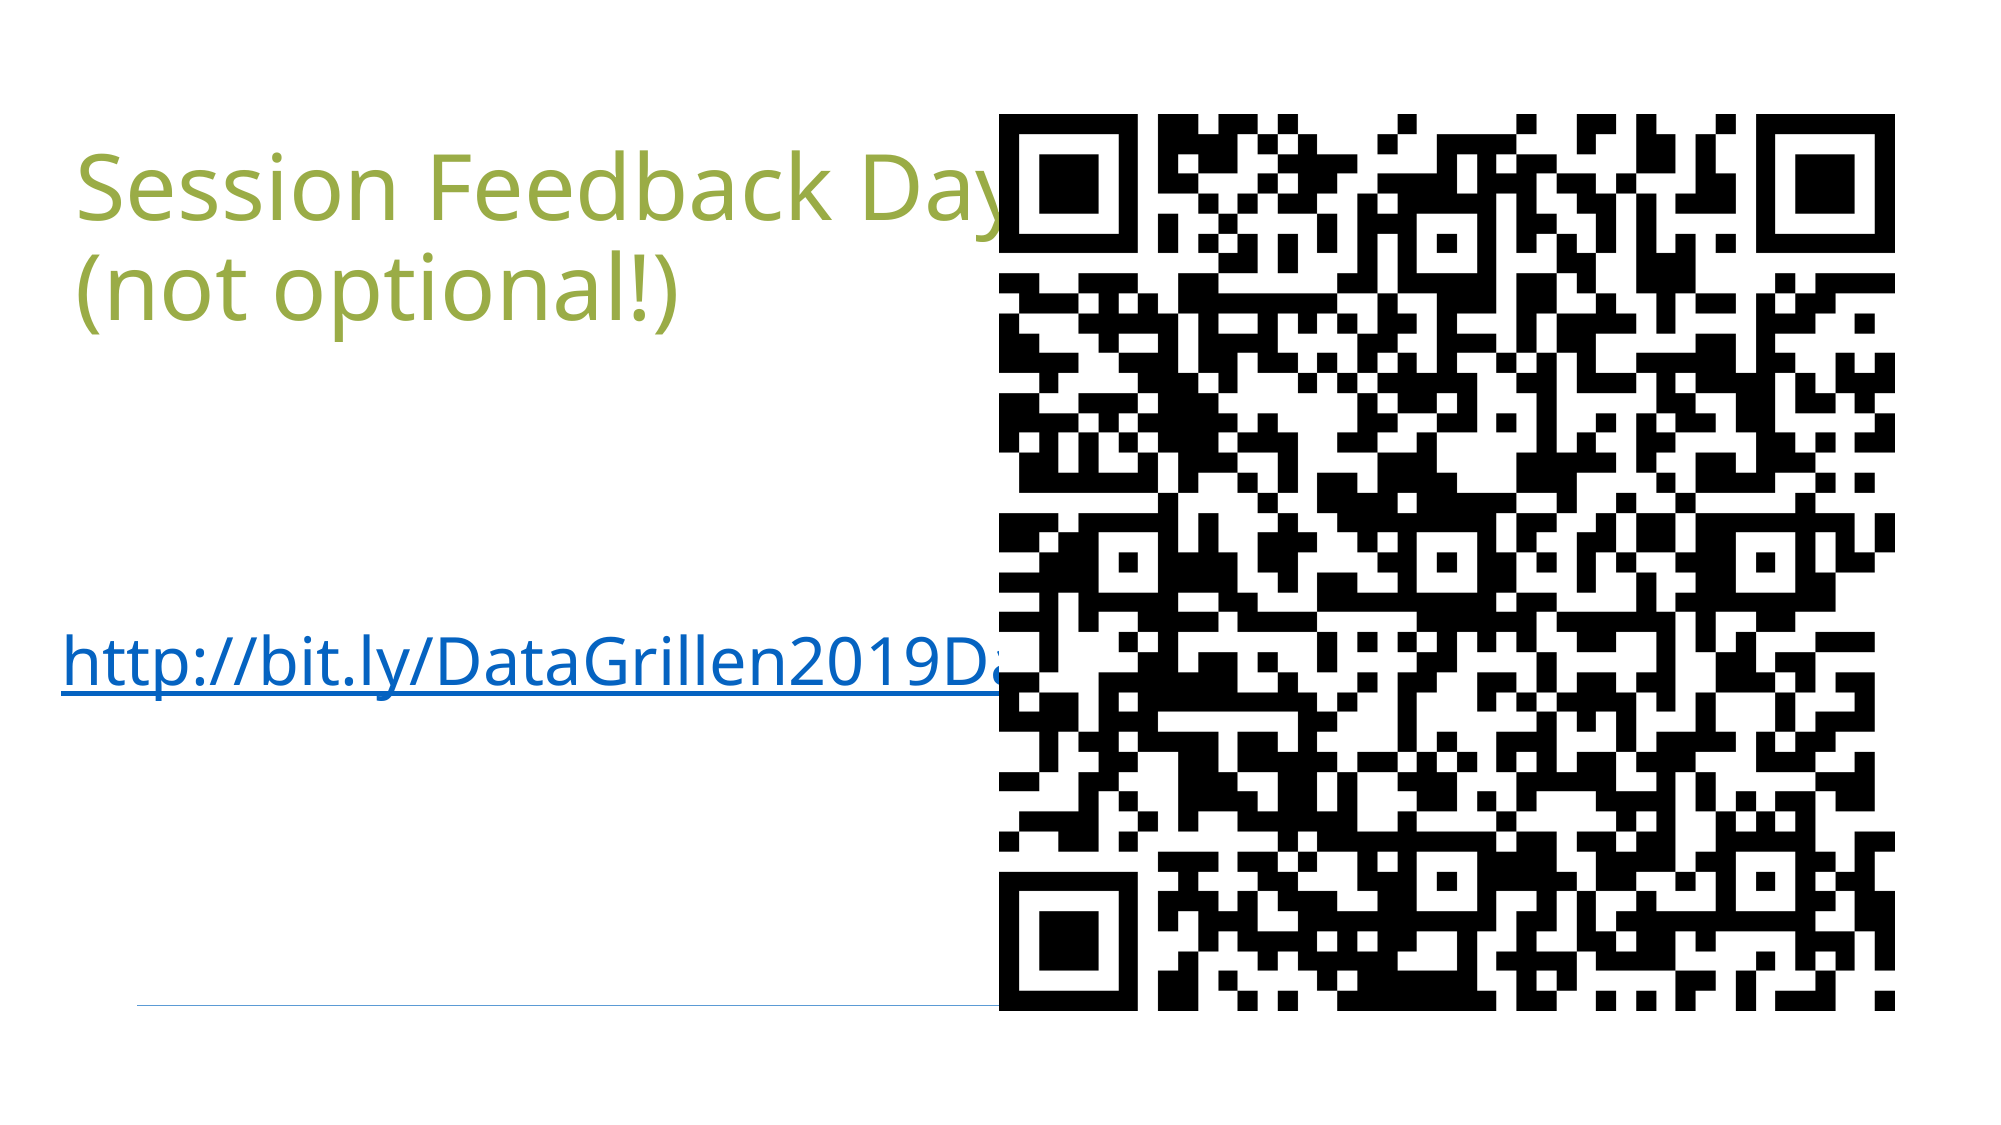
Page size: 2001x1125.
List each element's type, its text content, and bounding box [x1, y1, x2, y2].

picture [999, 114, 1895, 1011]
title Session Feedback Day 2 (not optional!) [64, 103, 1137, 379]
list http://bit.ly/DataGrillen2019Day2 [50, 614, 999, 784]
